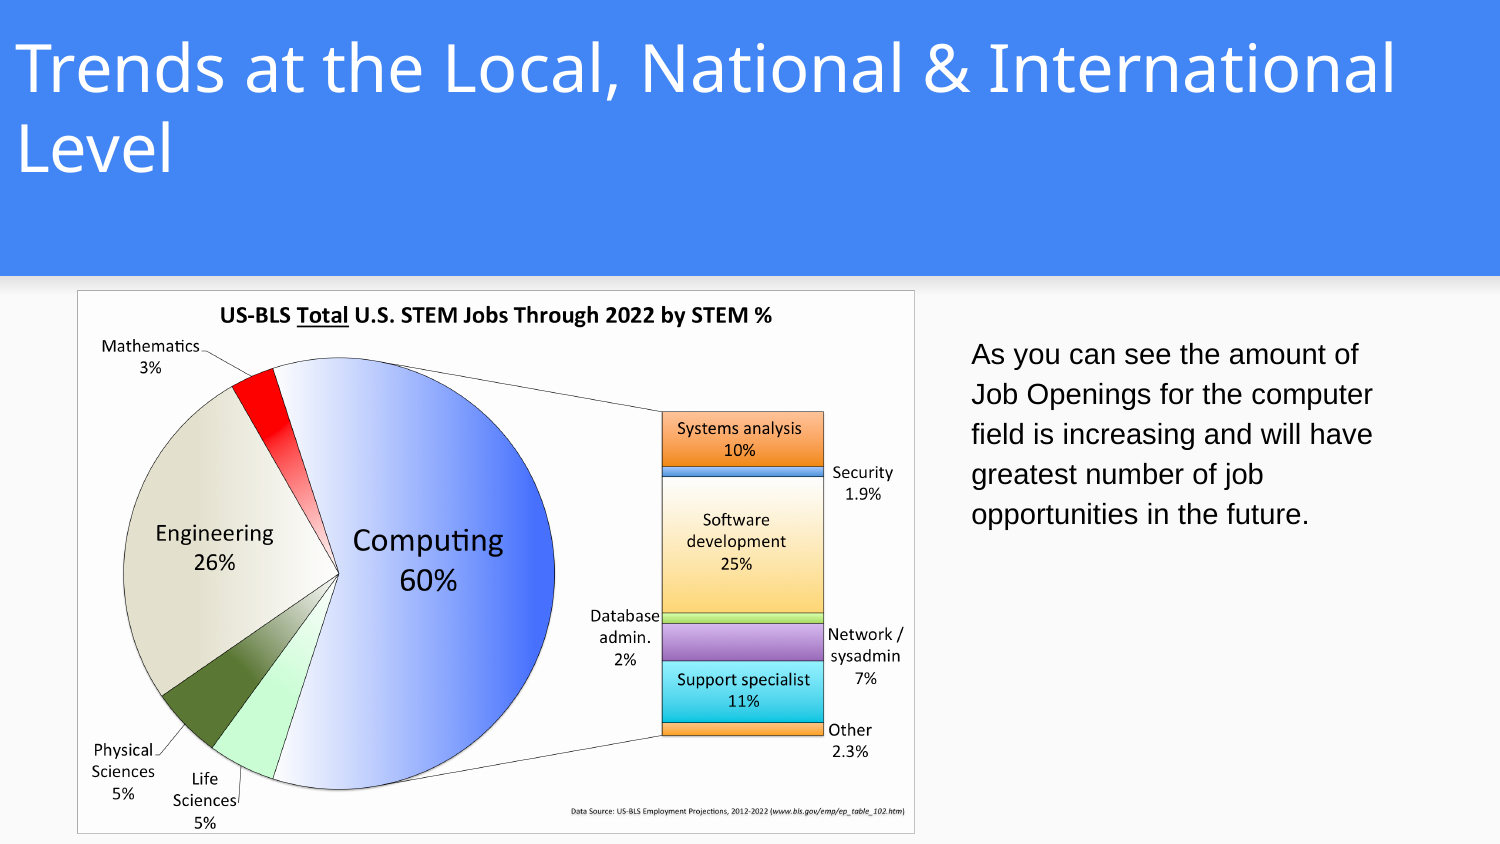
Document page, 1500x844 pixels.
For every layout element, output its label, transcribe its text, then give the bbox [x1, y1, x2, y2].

title Trends at the Local, National & International Level [0, 74, 1495, 201]
list As you can see the amount of Job Openings for the computer field is increasing and will have greatest number of job opportunities in the future. [956, 314, 1427, 760]
picture [77, 290, 915, 834]
